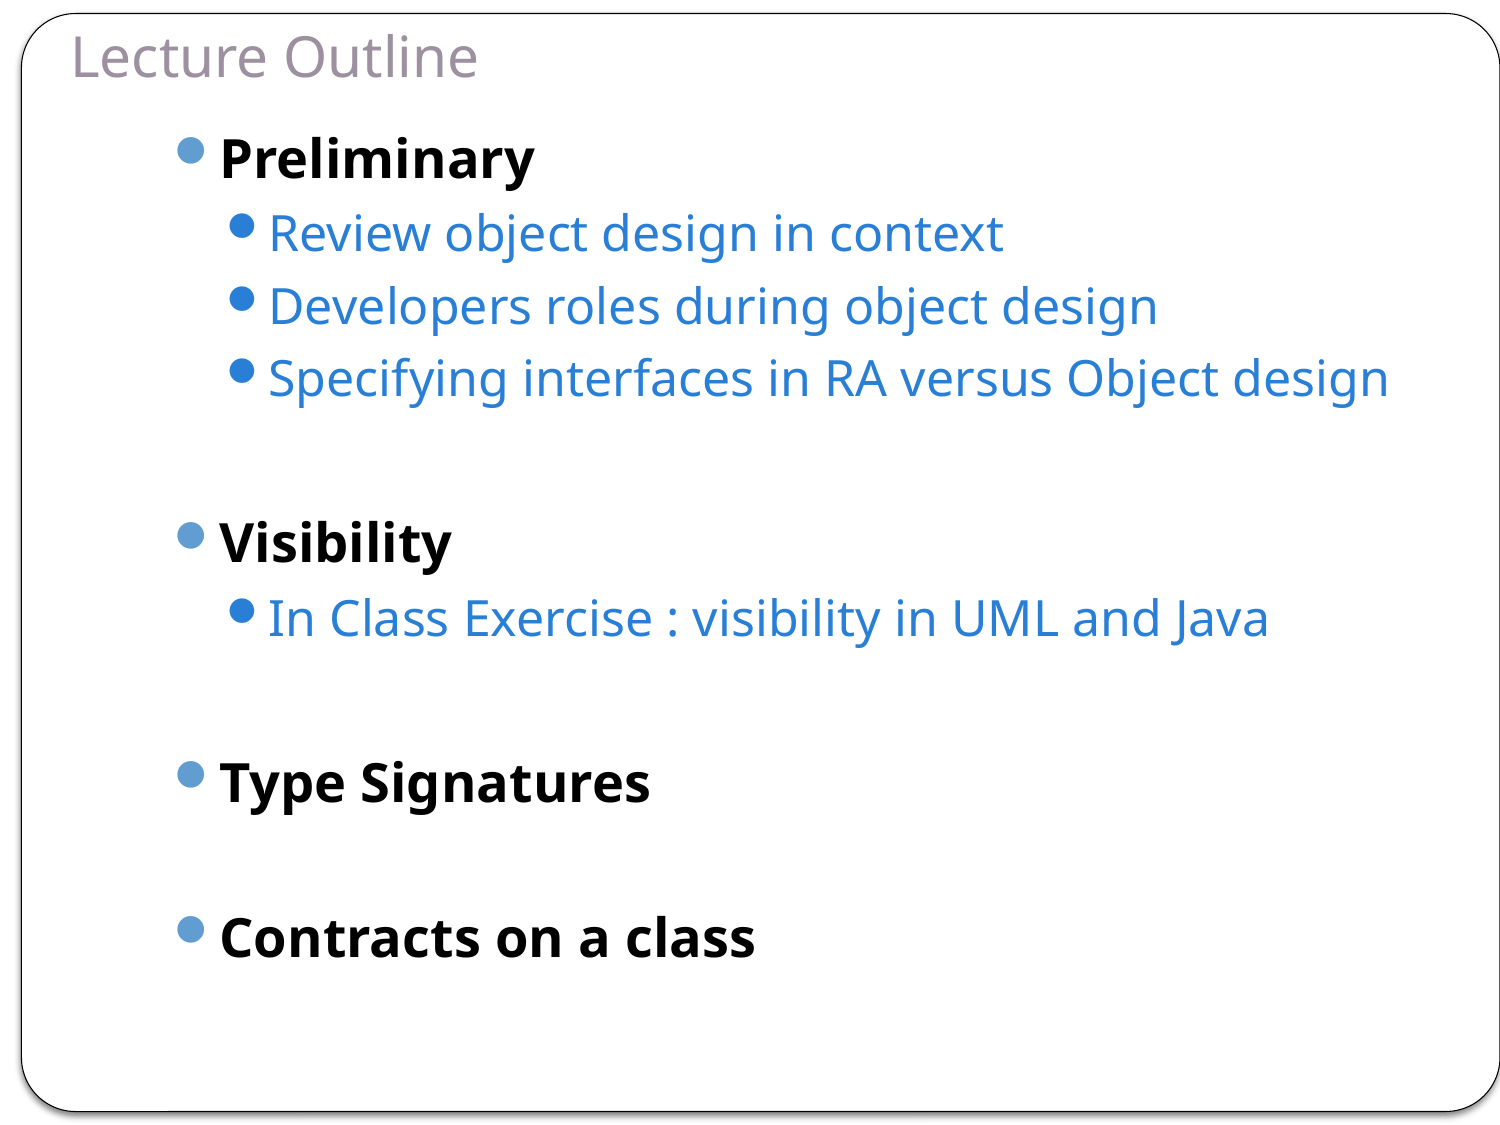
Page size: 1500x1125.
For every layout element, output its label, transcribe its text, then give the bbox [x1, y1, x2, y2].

list Preliminary Review object design in context Developers roles during object design Specifying interfaces in RA versus Object design Visibility In Class Exercise : visibility in UML and Java Type Signatures Contracts on a class [158, 116, 1461, 1125]
title Lecture Outline [55, 12, 1459, 104]
